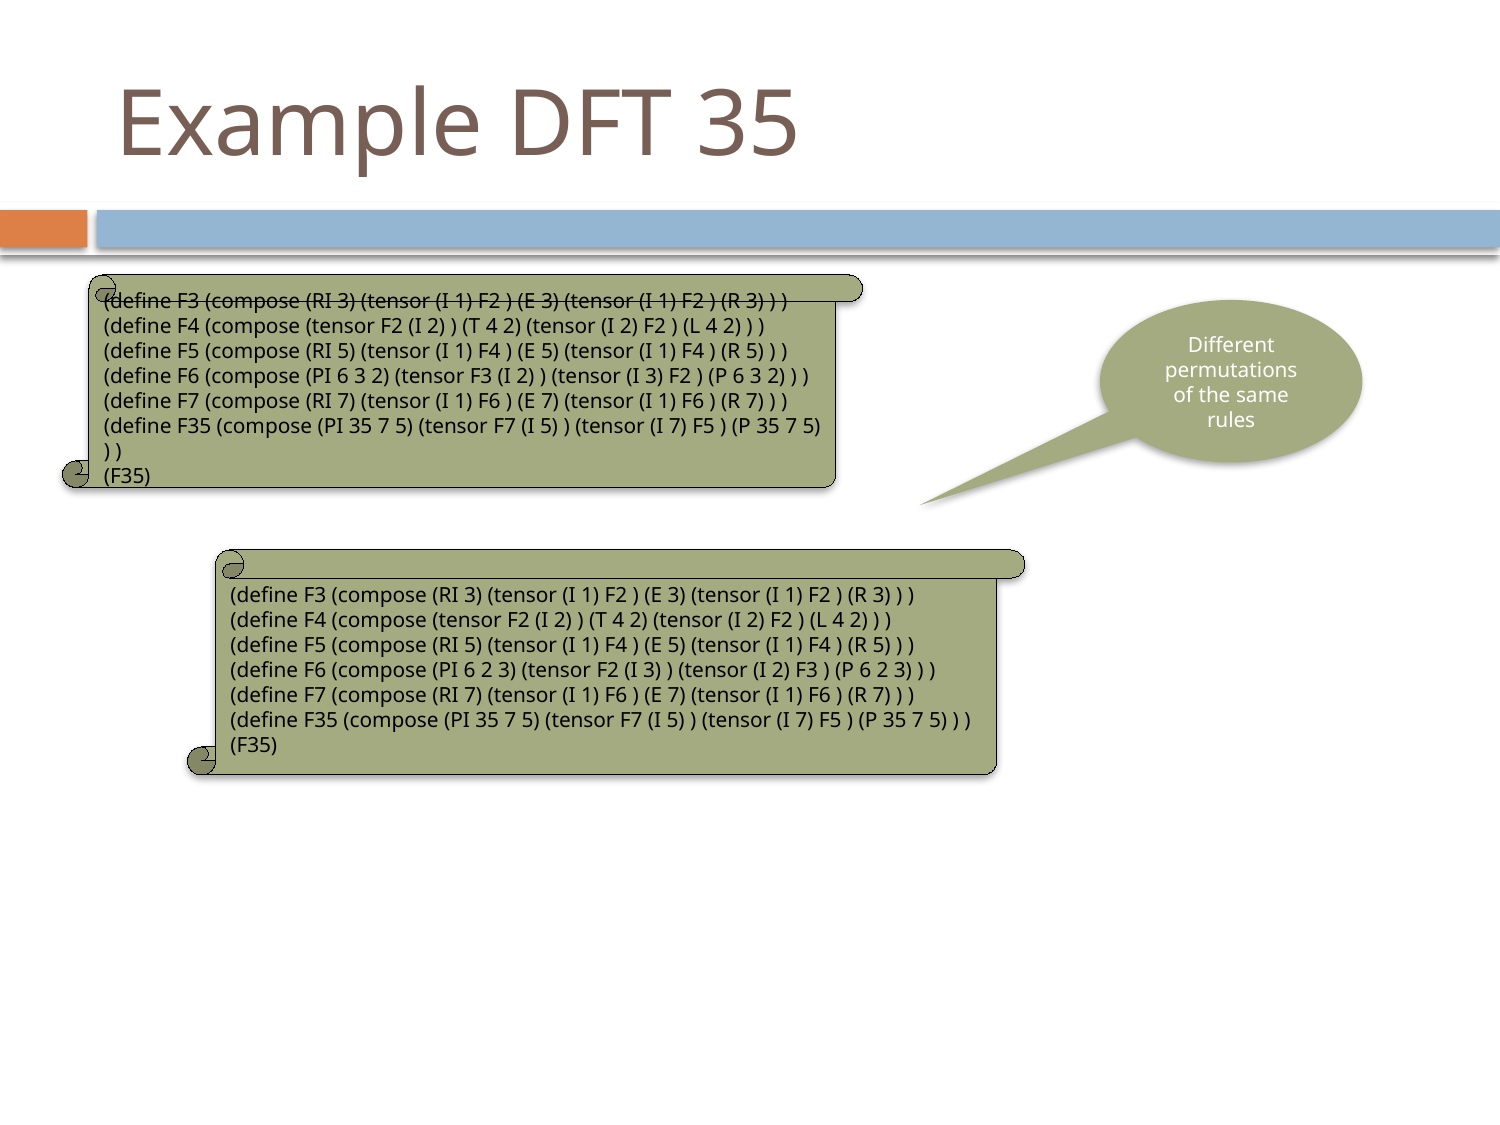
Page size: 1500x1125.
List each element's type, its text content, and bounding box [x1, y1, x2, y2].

text_box (define F3 (compose (RI 3) (tensor (I 1) F2 ) (E 3) (tensor (I 1) F2 ) (R 3) ) ) (define F4 (compose (tensor F2 (I 2) ) (T 4 2) (tensor (I 2) F2 ) (L 4 2) ) ) (define F5 (compose (RI 5) (tensor (I 1) F4 ) (E 5) (tensor (I 1) F4 ) (R 5) ) ) (define F6 (compose (PI 6 2 3) (tensor F2 (I 3) ) (tensor (I 2) F3 ) (P 6 2 3) ) ) (define F7 (compose (RI 7) (tensor (I 1) F6 ) (E 7) (tensor (I 1) F6 ) (R 7) ) ) (define F35 (compose (PI 35 7 5) (tensor F7 (I 5) ) (tensor (I 7) F5 ) (P 35 7 5) ) ) (F35) [187, 549, 1025, 775]
title Example DFT 35 [100, 37, 1438, 200]
text_box (define F3 (compose (RI 3) (tensor (I 1) F2 ) (E 3) (tensor (I 1) F2 ) (R 3) ) ) (define F4 (compose (tensor F2 (I 2) ) (T 4 2) (tensor (I 2) F2 ) (L 4 2) ) ) (define F5 (compose (RI 5) (tensor (I 1) F4 ) (E 5) (tensor (I 1) F4 ) (R 5) ) ) (define F6 (compose (PI 6 3 2) (tensor F3 (I 2) ) (tensor (I 3) F2 ) (P 6 3 2) ) ) (define F7 (compose (RI 7) (tensor (I 1) F6 ) (E 7) (tensor (I 1) F6 ) (R 7) ) ) (define F35 (compose (PI 35 7 5) (tensor F7 (I 5) ) (tensor (I 7) F5 ) (P 35 7 5) ) ) (F35) [62, 274, 863, 488]
text_box Different permutations of the same rules [919, 299, 1363, 506]
